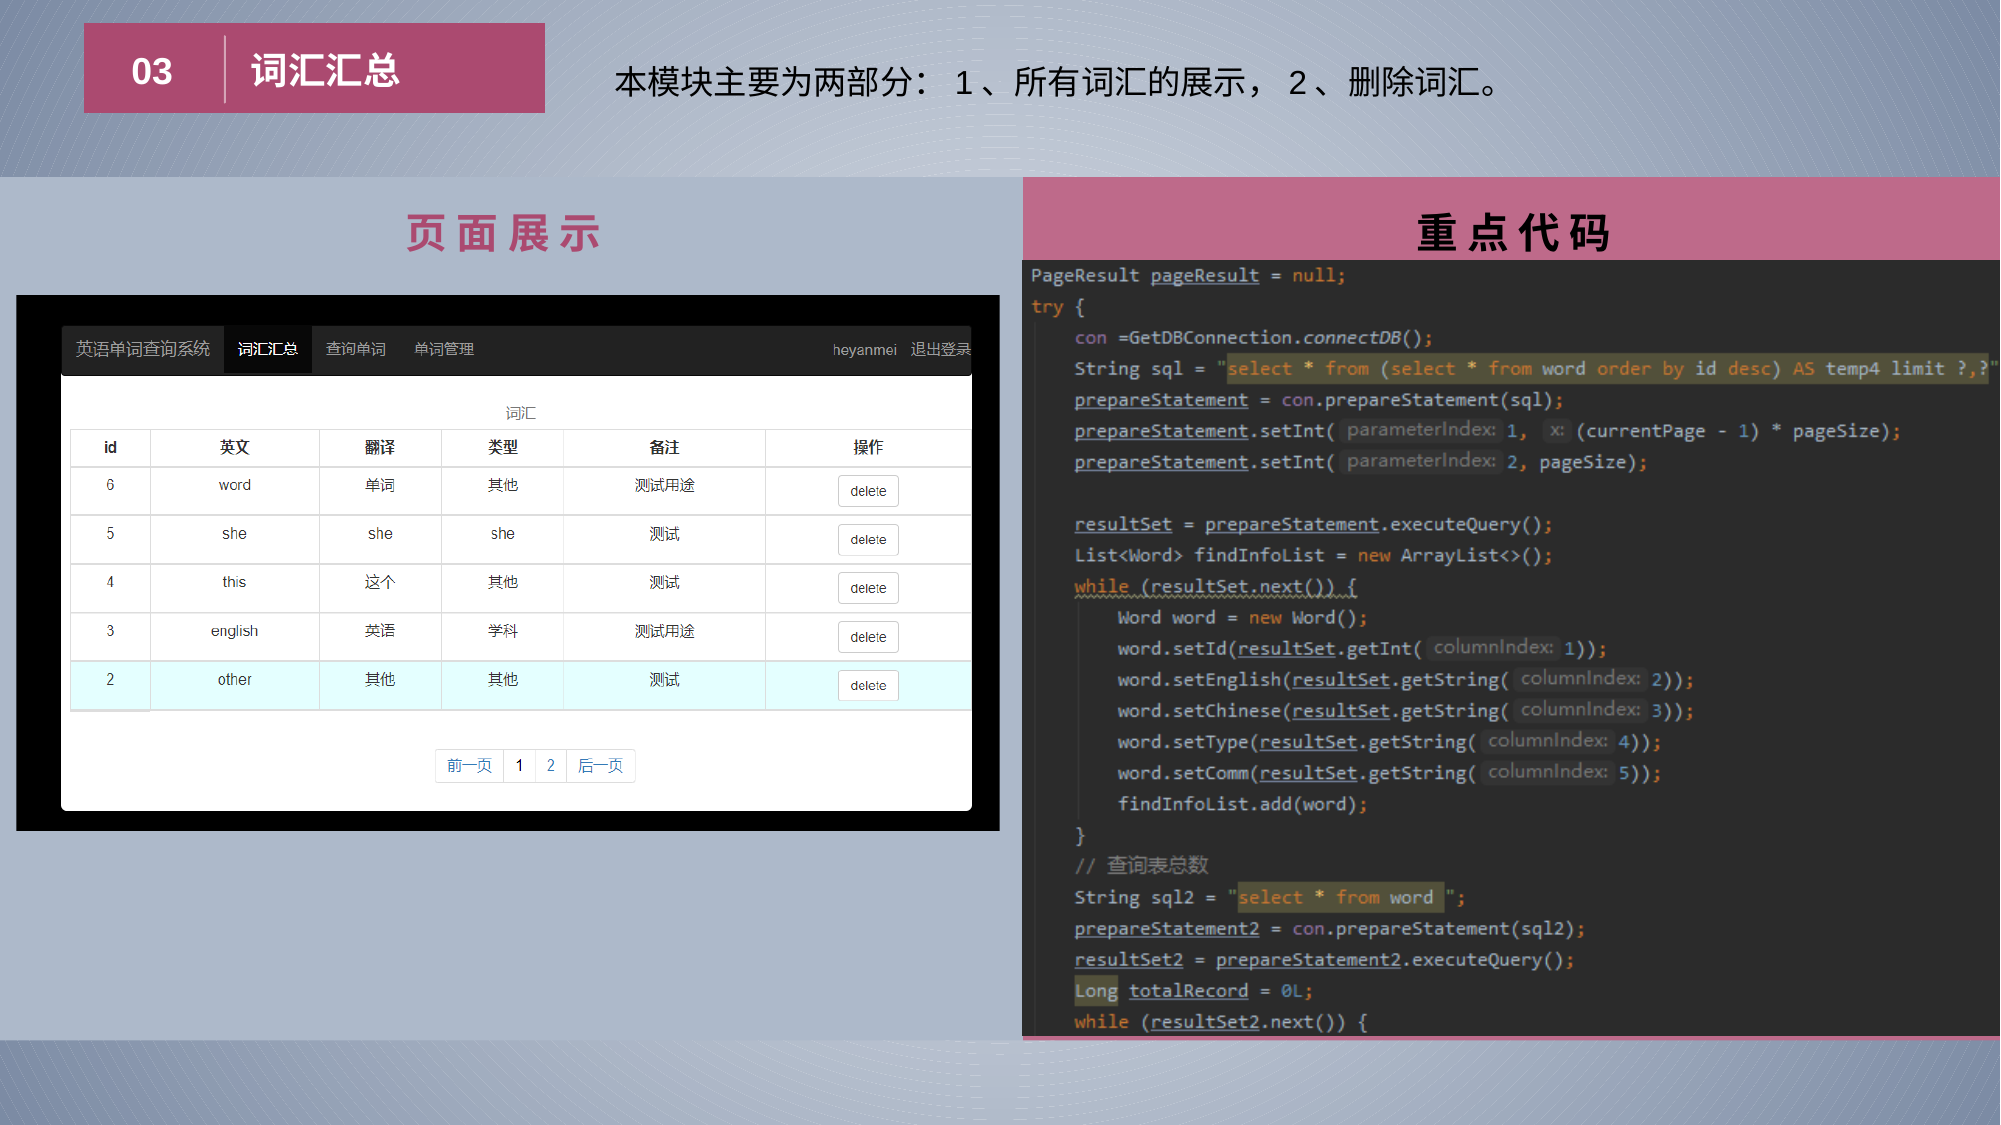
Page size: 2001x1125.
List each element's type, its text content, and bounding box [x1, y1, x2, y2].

text_box [1024, 1036, 2000, 1041]
text_box 本模块主要为两部分：1、所有词汇的展示，2、删除词汇。 [599, 42, 1560, 109]
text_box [85, 23, 544, 112]
picture [16, 295, 1000, 831]
picture [1022, 260, 2000, 1036]
text_box 重 点 代 码 [1401, 199, 1627, 260]
text_box [0, 176, 1024, 1041]
text_box 页 面 展 示 [390, 199, 616, 265]
text_box [1024, 176, 2000, 260]
